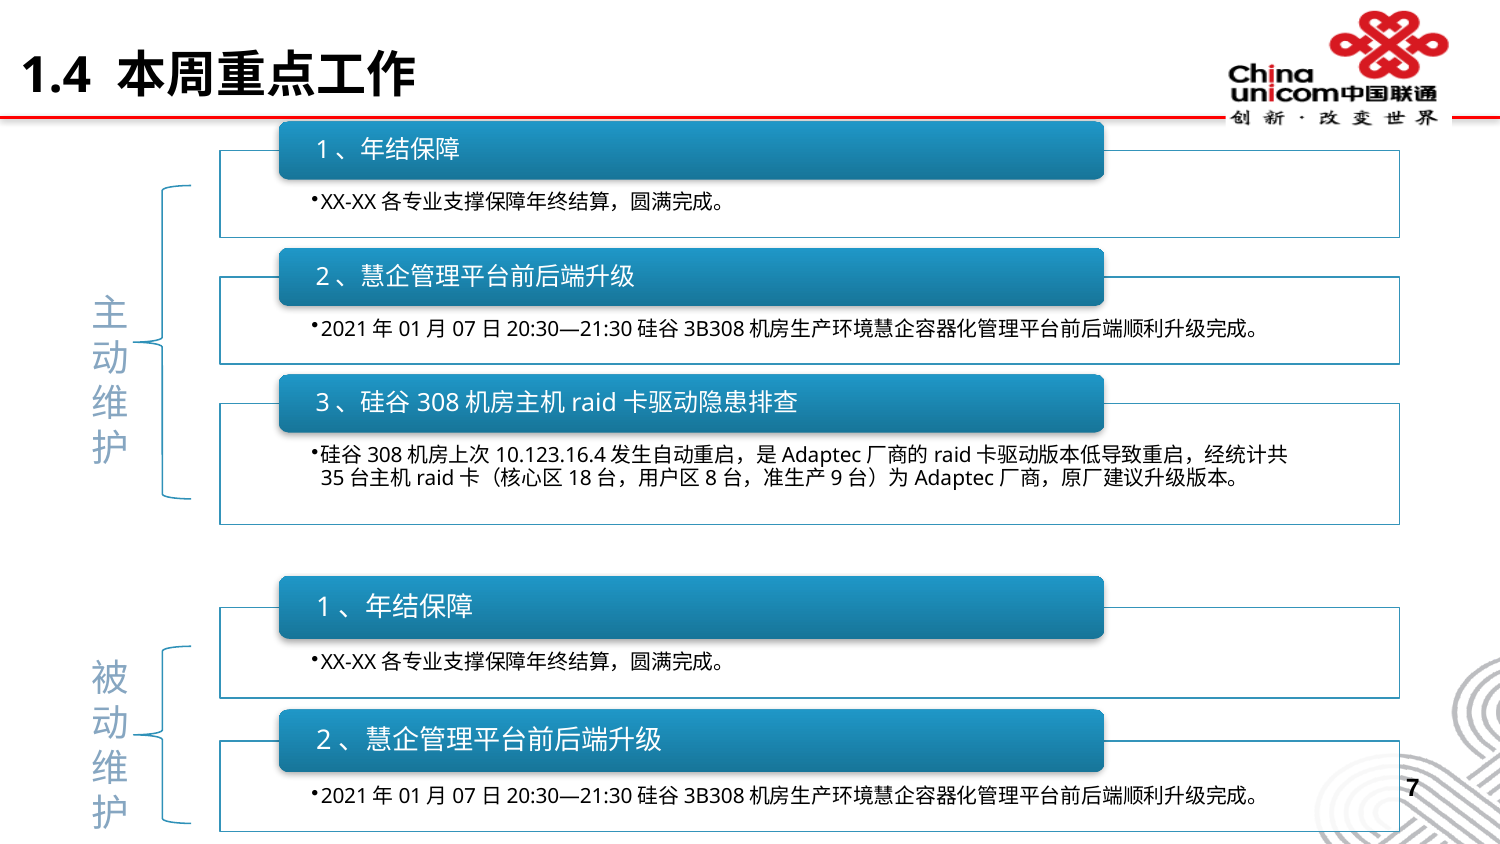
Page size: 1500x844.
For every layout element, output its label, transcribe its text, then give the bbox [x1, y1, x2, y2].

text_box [76, 185, 192, 500]
picture [1225, 6, 1452, 130]
text_box 7 [1405, 764, 1461, 800]
text_box 1.4 本周重点工作 [5, 32, 1181, 112]
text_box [219, 575, 1400, 833]
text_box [76, 645, 192, 824]
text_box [219, 114, 1400, 532]
picture [1277, 650, 1500, 844]
